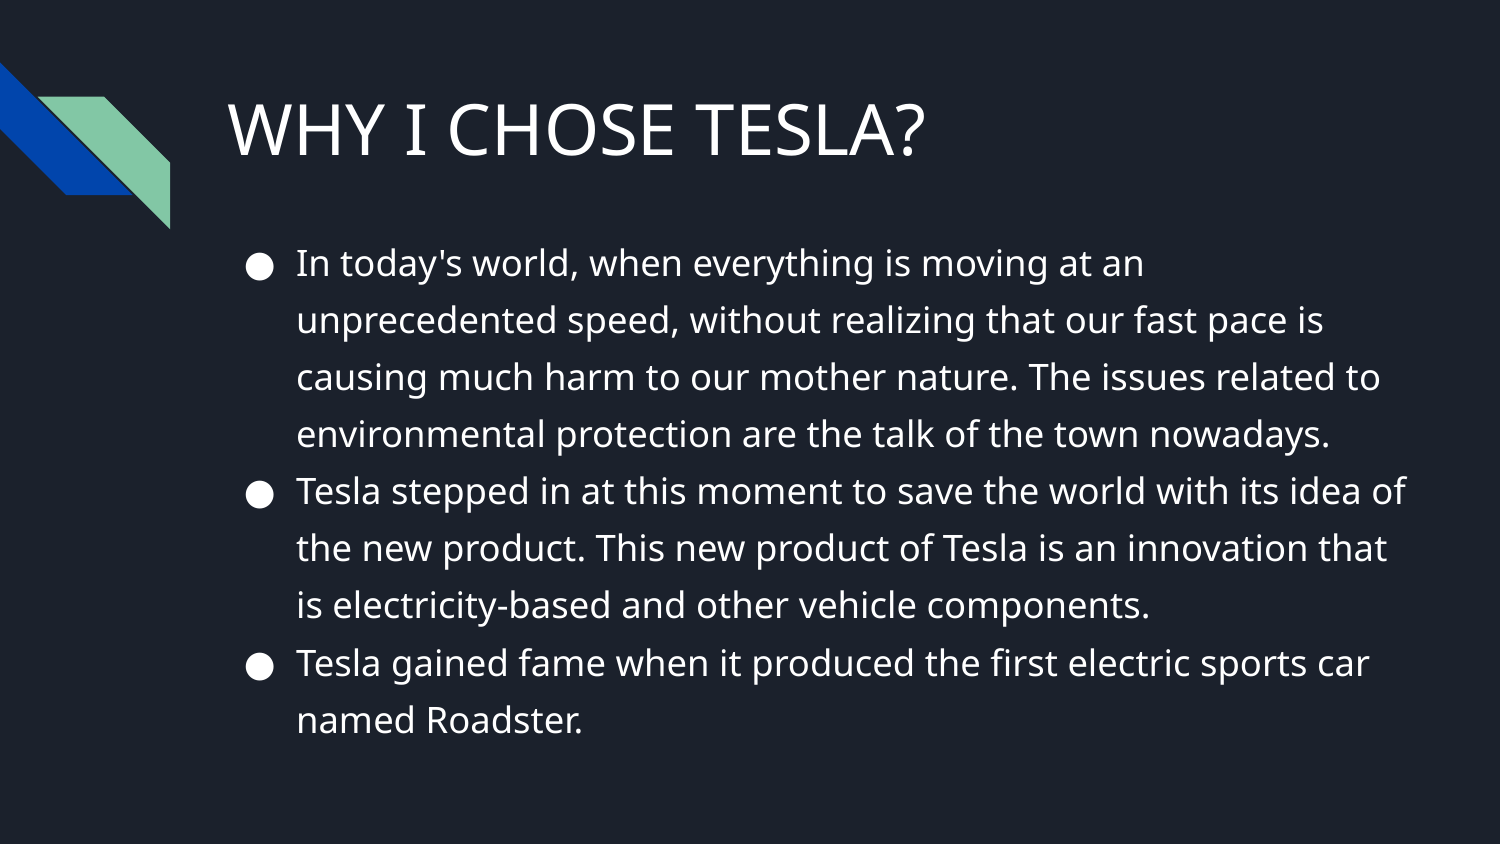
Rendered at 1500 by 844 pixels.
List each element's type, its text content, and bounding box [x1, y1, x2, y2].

title WHY I CHOSE TESLA? [212, 64, 1368, 214]
list In today's world, when everything is moving at an unprecedented speed, without realizing that our fast pace is causing much harm to our mother nature. The issues related to environmental protection are the talk of the town nowadays. Tesla stepped in at this moment to save the world with its idea of the new product. This new product of Tesla is an innovation that is electricity-based and other vehicle components. Tesla gained fame when it produced the first electric sports car named Roadster. [212, 214, 1431, 773]
